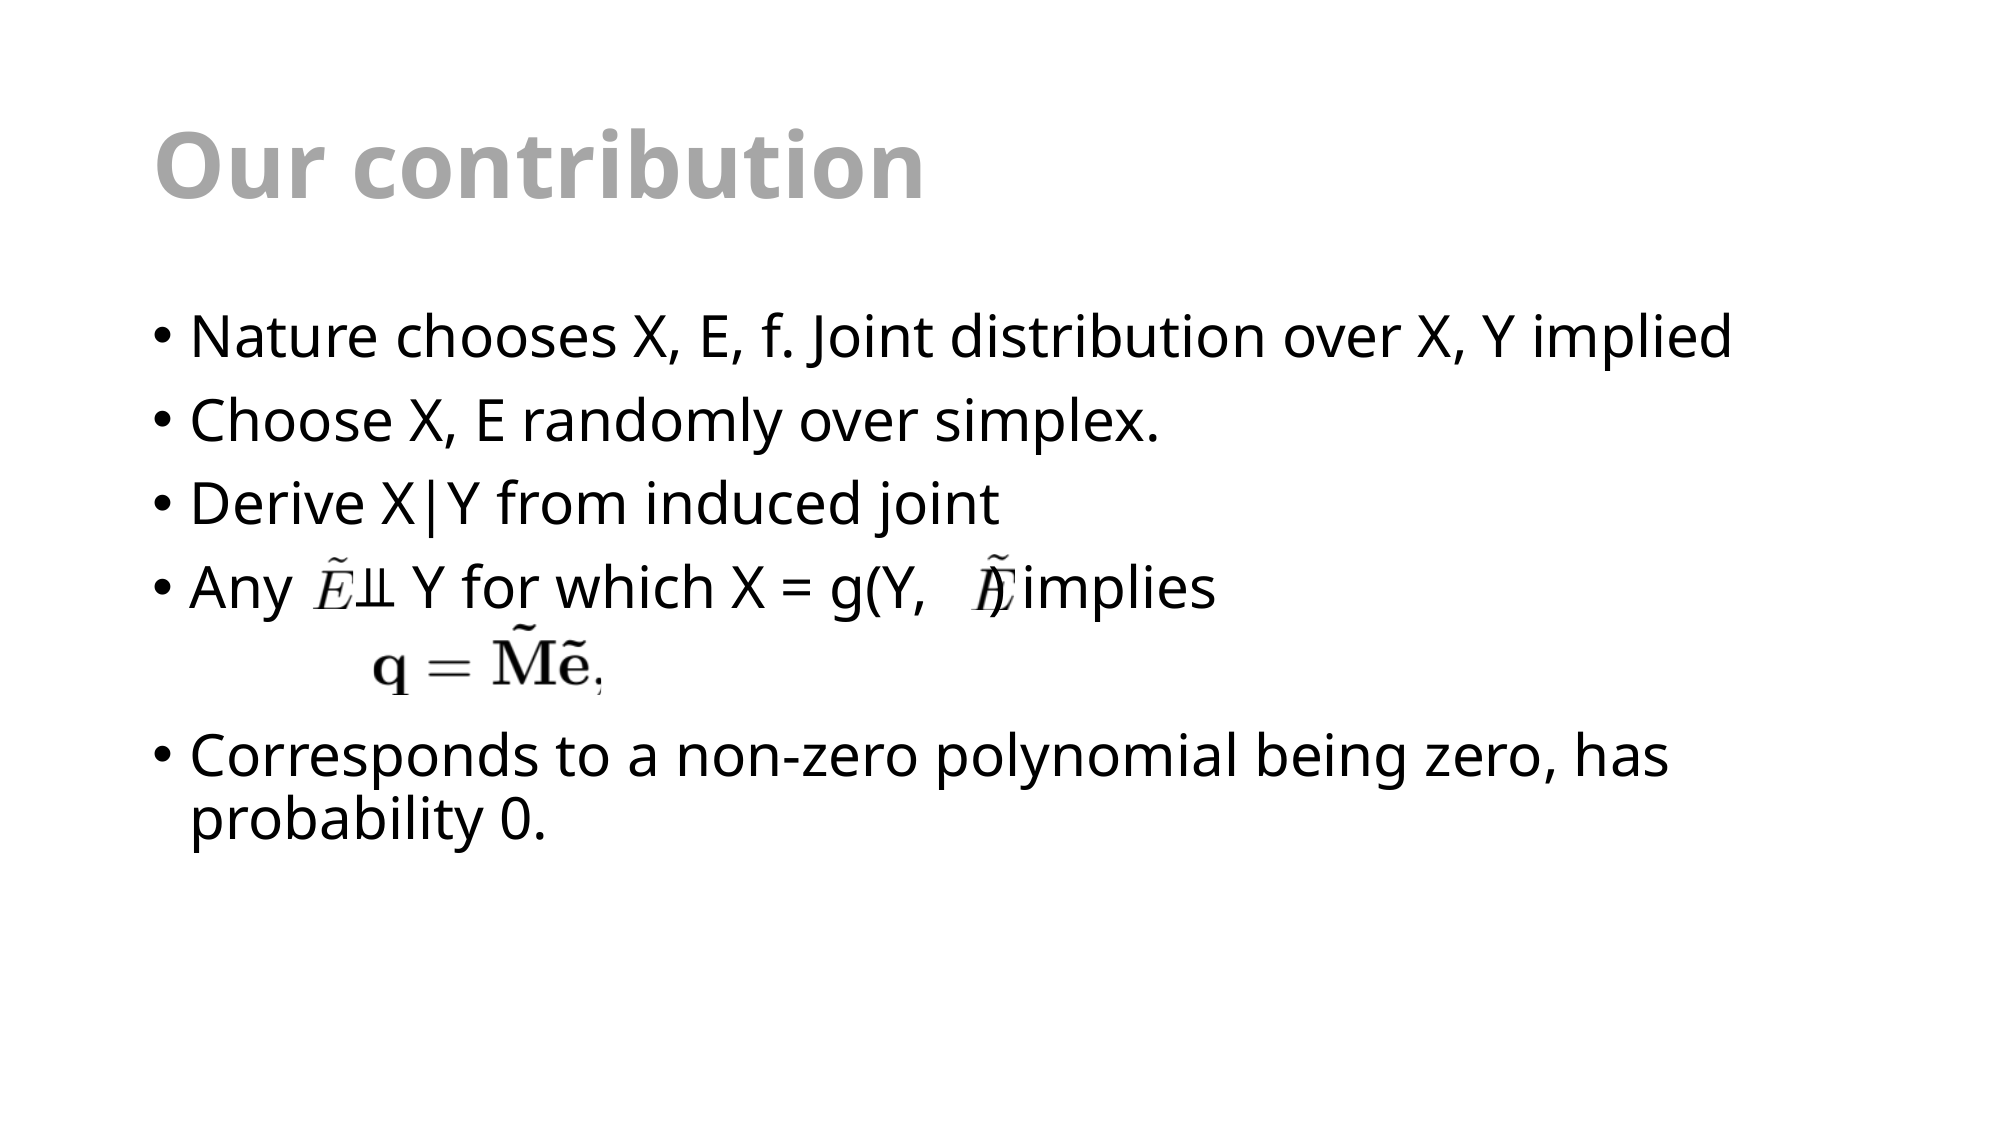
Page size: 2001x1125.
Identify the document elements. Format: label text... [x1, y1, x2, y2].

picture [312, 557, 354, 609]
picture [970, 554, 1015, 610]
list Nature chooses X, E, f. Joint distribution over X, Y implied Choose X, E randomly over simplex. Derive X|Y from induced joint Any ⫫ Y for which X = g(Y, ) implies Corresponds to a non-zero polynomial being zero, has probability 0. [137, 299, 1863, 1014]
title Our contribution [137, 59, 1863, 278]
picture [373, 623, 602, 695]
